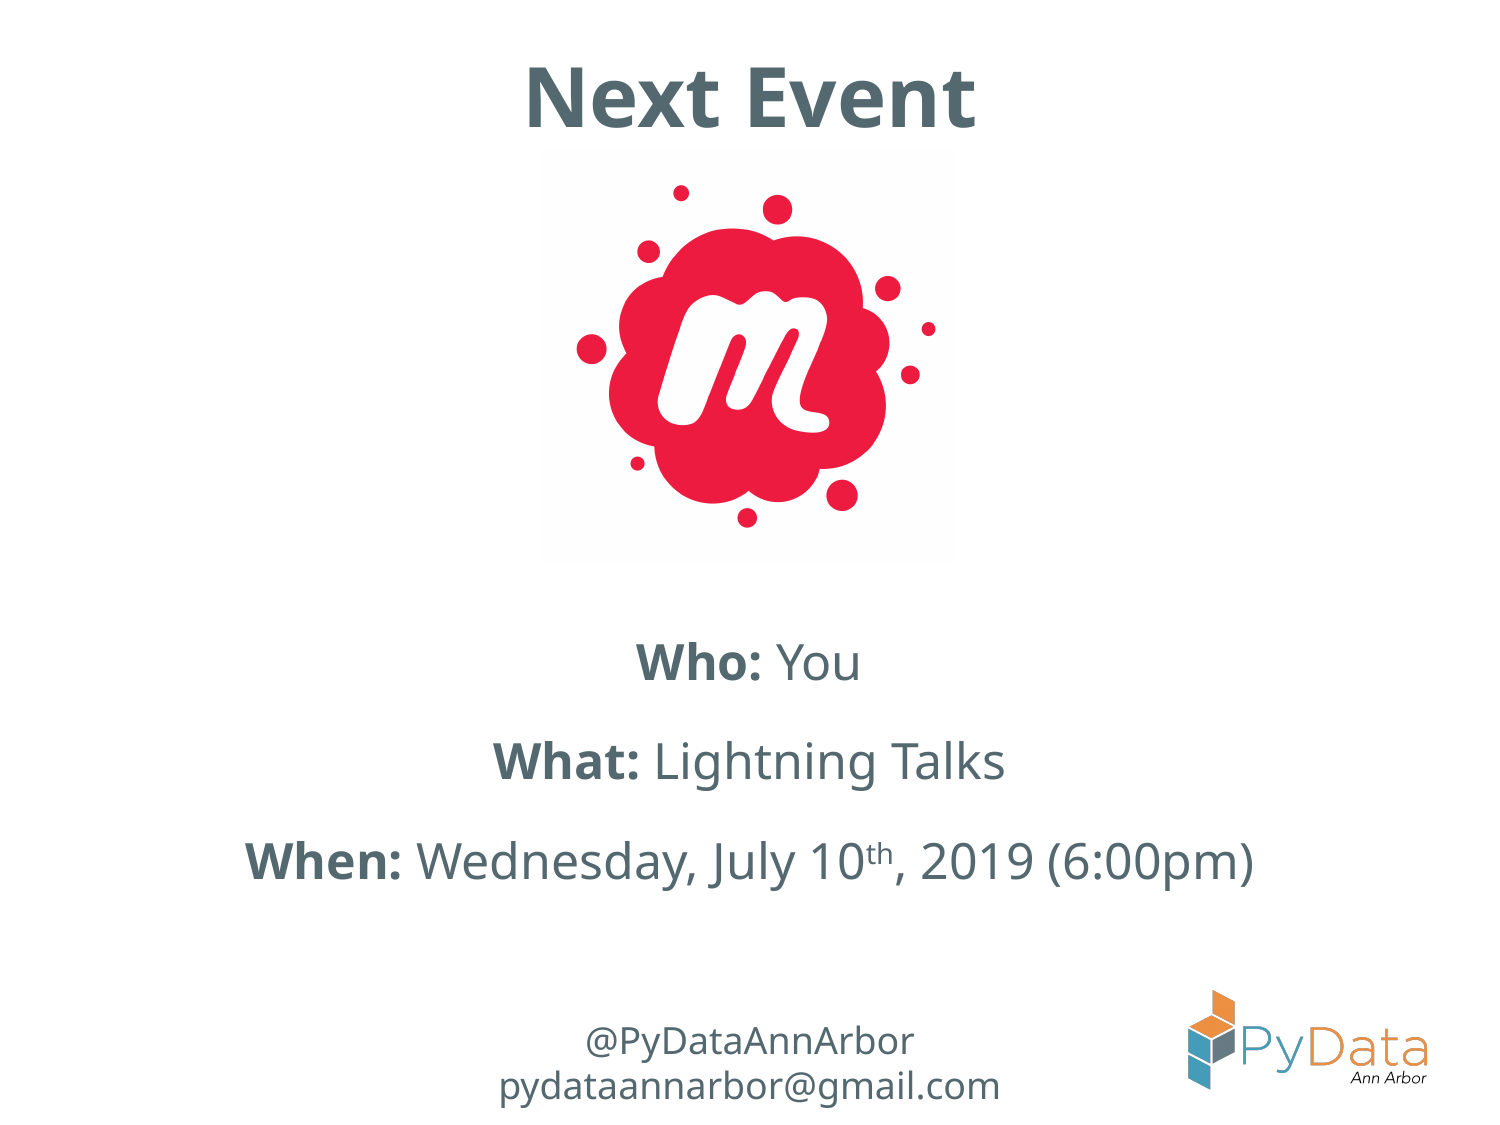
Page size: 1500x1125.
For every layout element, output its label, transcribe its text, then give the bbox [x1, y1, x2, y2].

picture [1185, 978, 1431, 1101]
text_box Who: You What: Lightning Talks When: Wednesday, July 10th, 2019 (6:00pm) [230, 622, 1270, 898]
title Next Event [75, 0, 1425, 188]
picture [542, 147, 958, 562]
